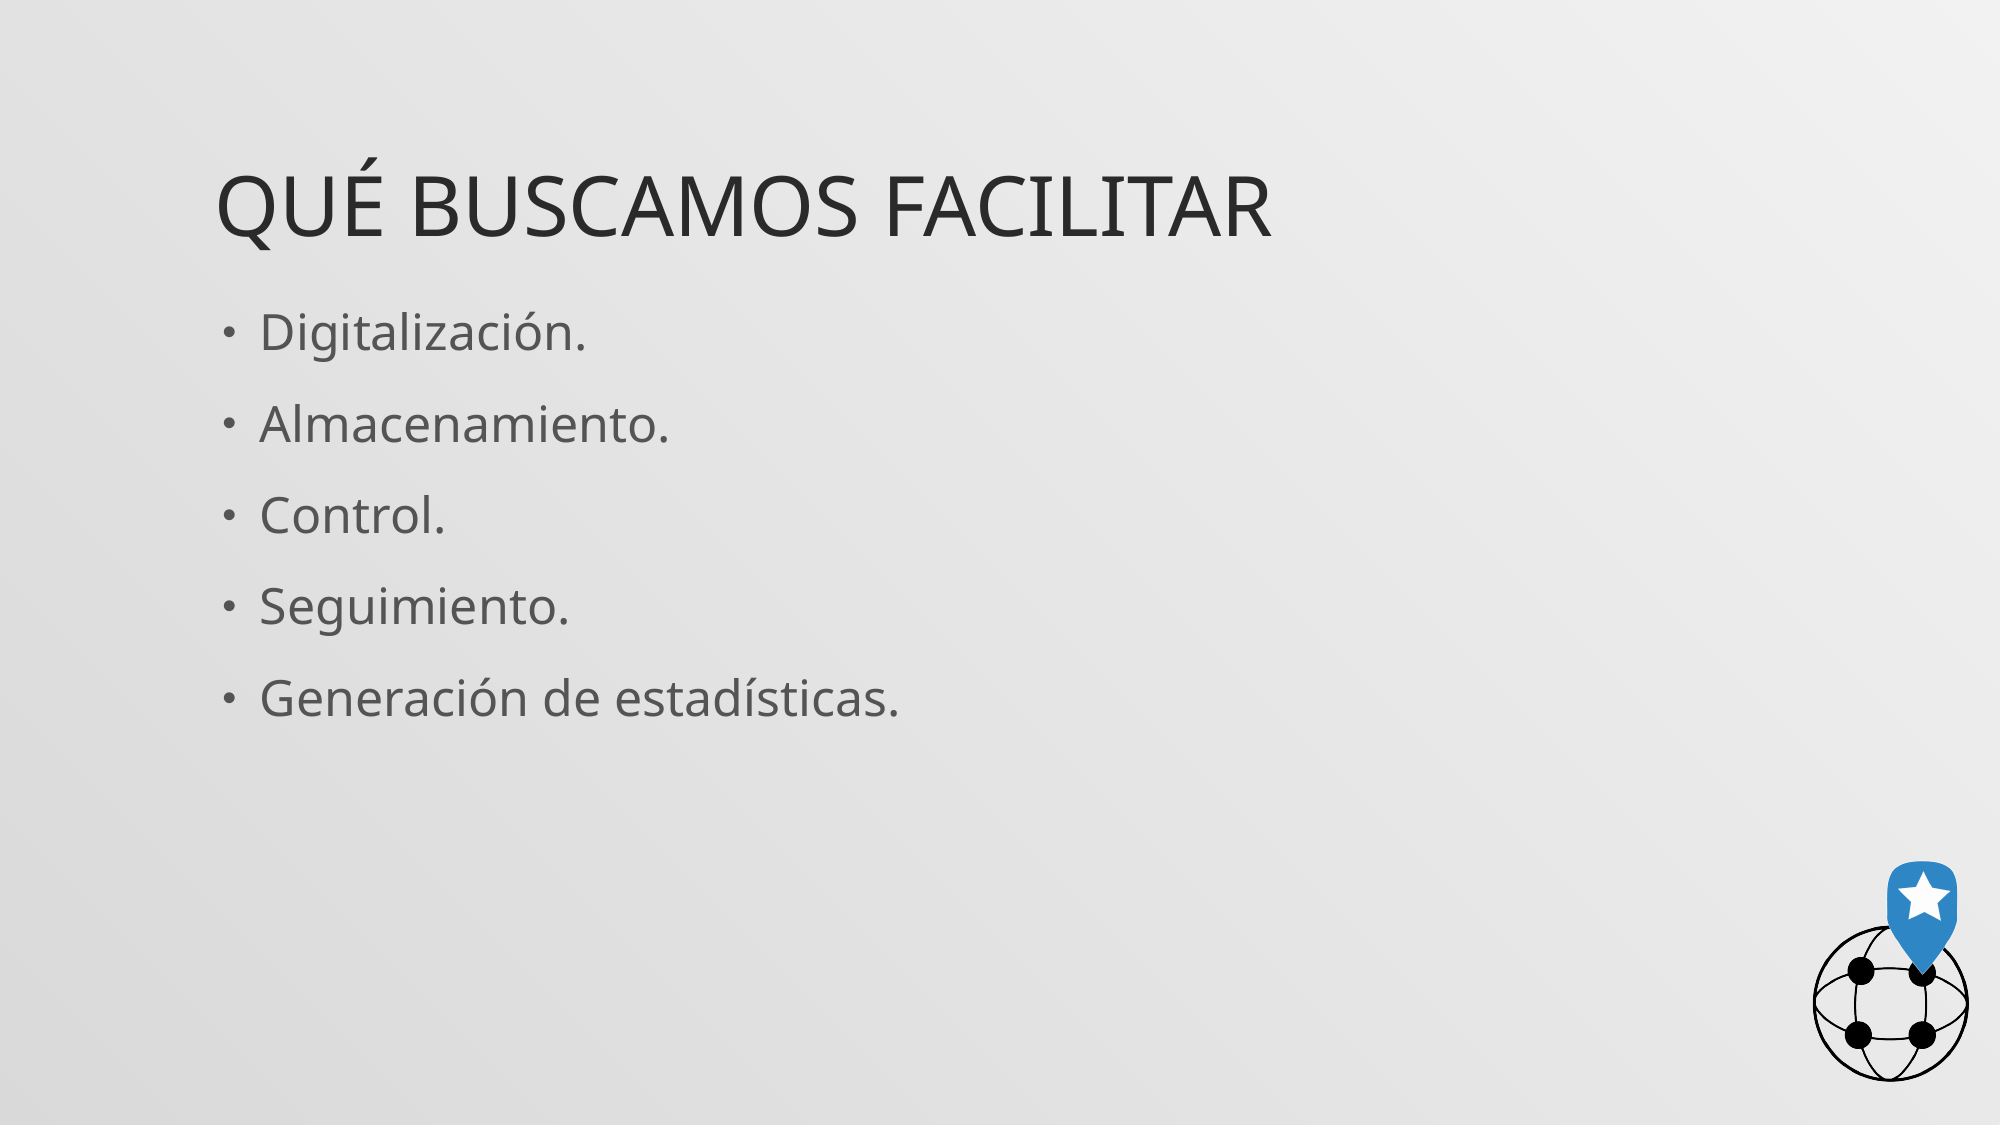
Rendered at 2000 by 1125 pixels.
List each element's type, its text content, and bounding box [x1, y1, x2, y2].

picture [1792, 856, 2000, 1125]
list Digitalización. Almacenamiento. Control. Seguimiento. Generación de estadísticas. [199, 299, 1800, 1013]
title QuÉ buscamos facilitar [199, 45, 1800, 263]
